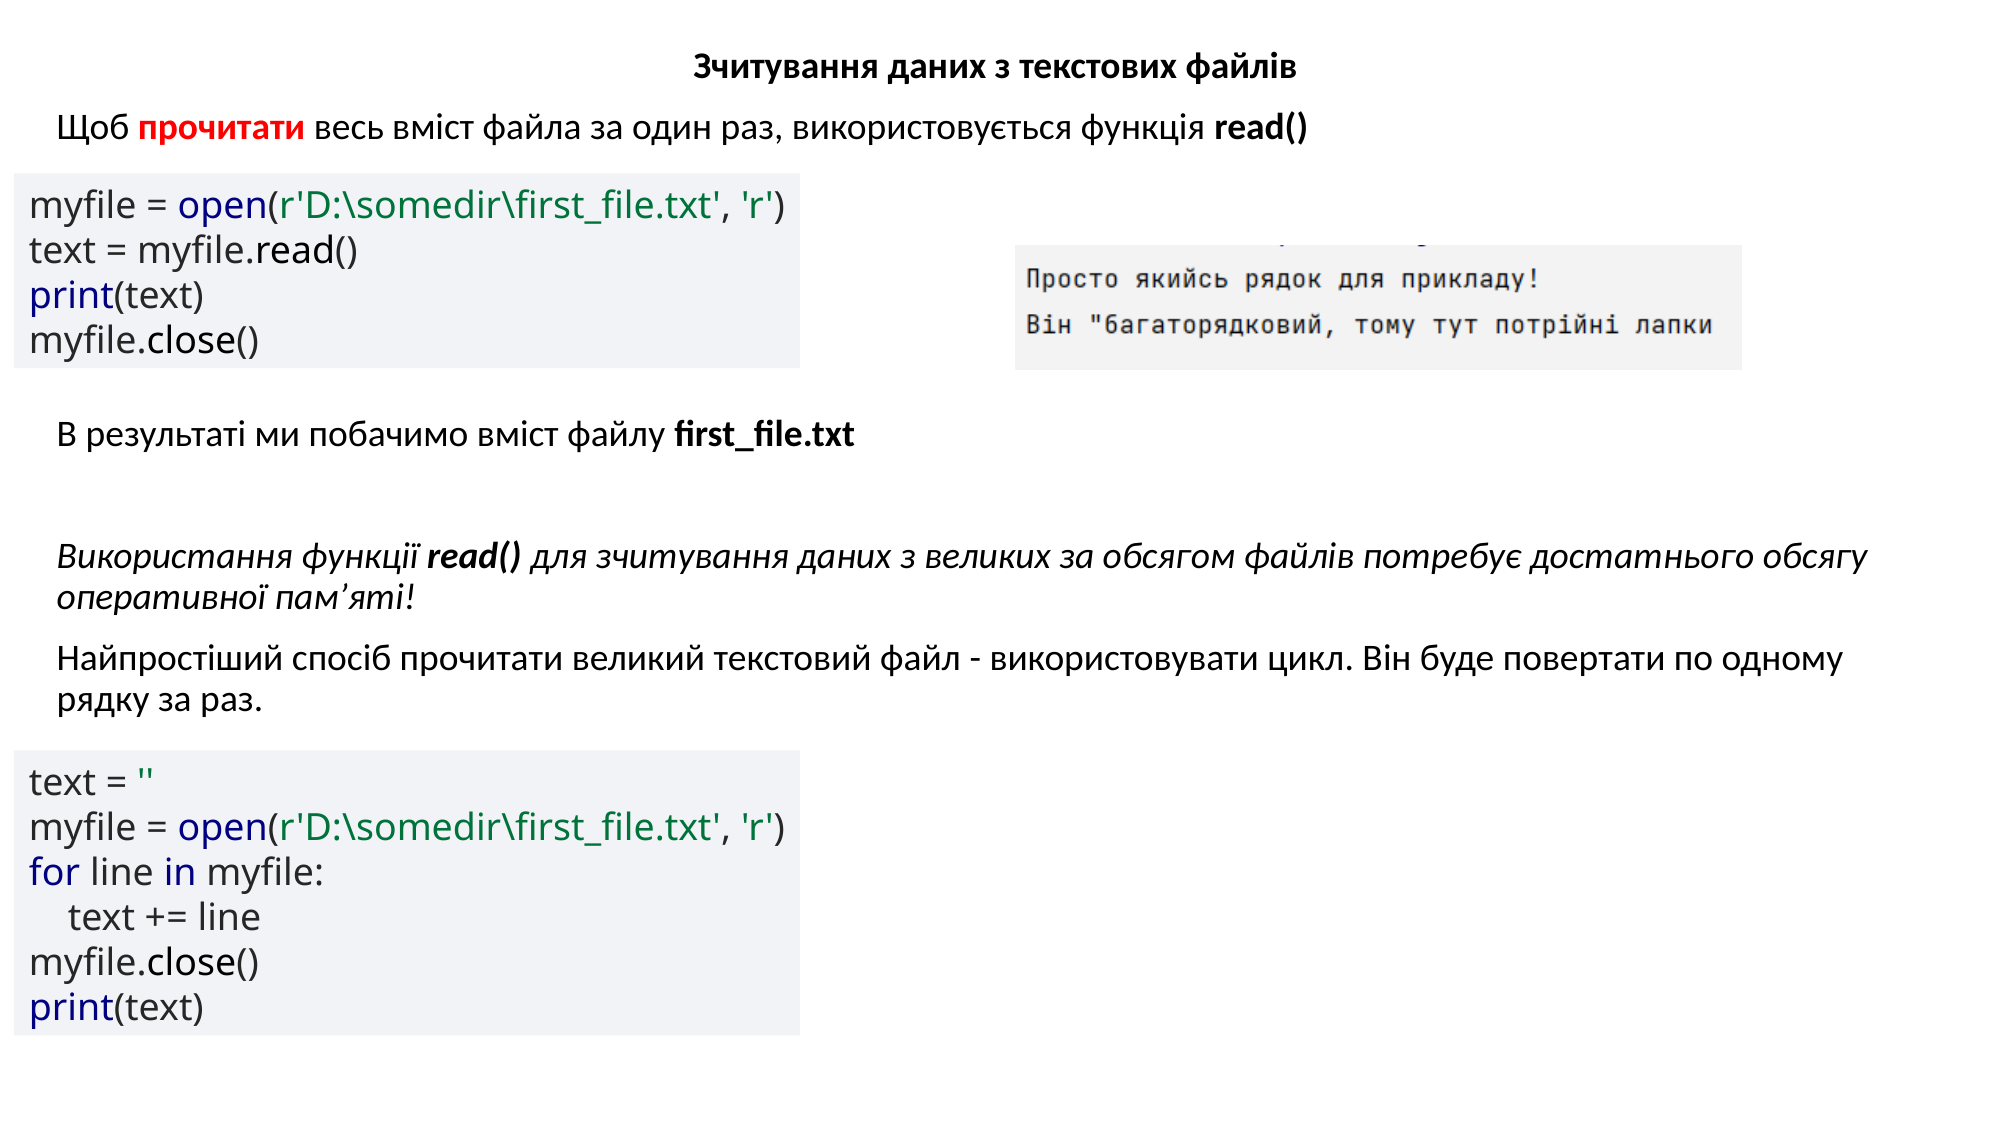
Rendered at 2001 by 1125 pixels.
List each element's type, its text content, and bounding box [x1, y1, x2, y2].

text_box text = '' myfile = open(r'D:\somedir\first_file.txt', 'r') for line in myfile: text += line myfile.close() print(text) [13, 750, 800, 1036]
subtitle Зчитування даних з текстових файлів Щоб прочитати весь вміст файла за один раз, використовується функція read() В результаті ми побачимо вміст файлу first_file.txt Використання функції read() для зчитування даних з великих за обсягом файлів потребує достатнього обсягу оперативної пам’яті! Найпростіший спосіб прочитати великий текстовий файл - використовувати цикл. Він буде повертати по одному рядку за раз. [41, 38, 1950, 1074]
text_box myfile = open(r'D:\somedir\first_file.txt', 'r') text = myfile.read() print(text) myfile.close() [13, 173, 800, 369]
picture [1015, 245, 1742, 370]
